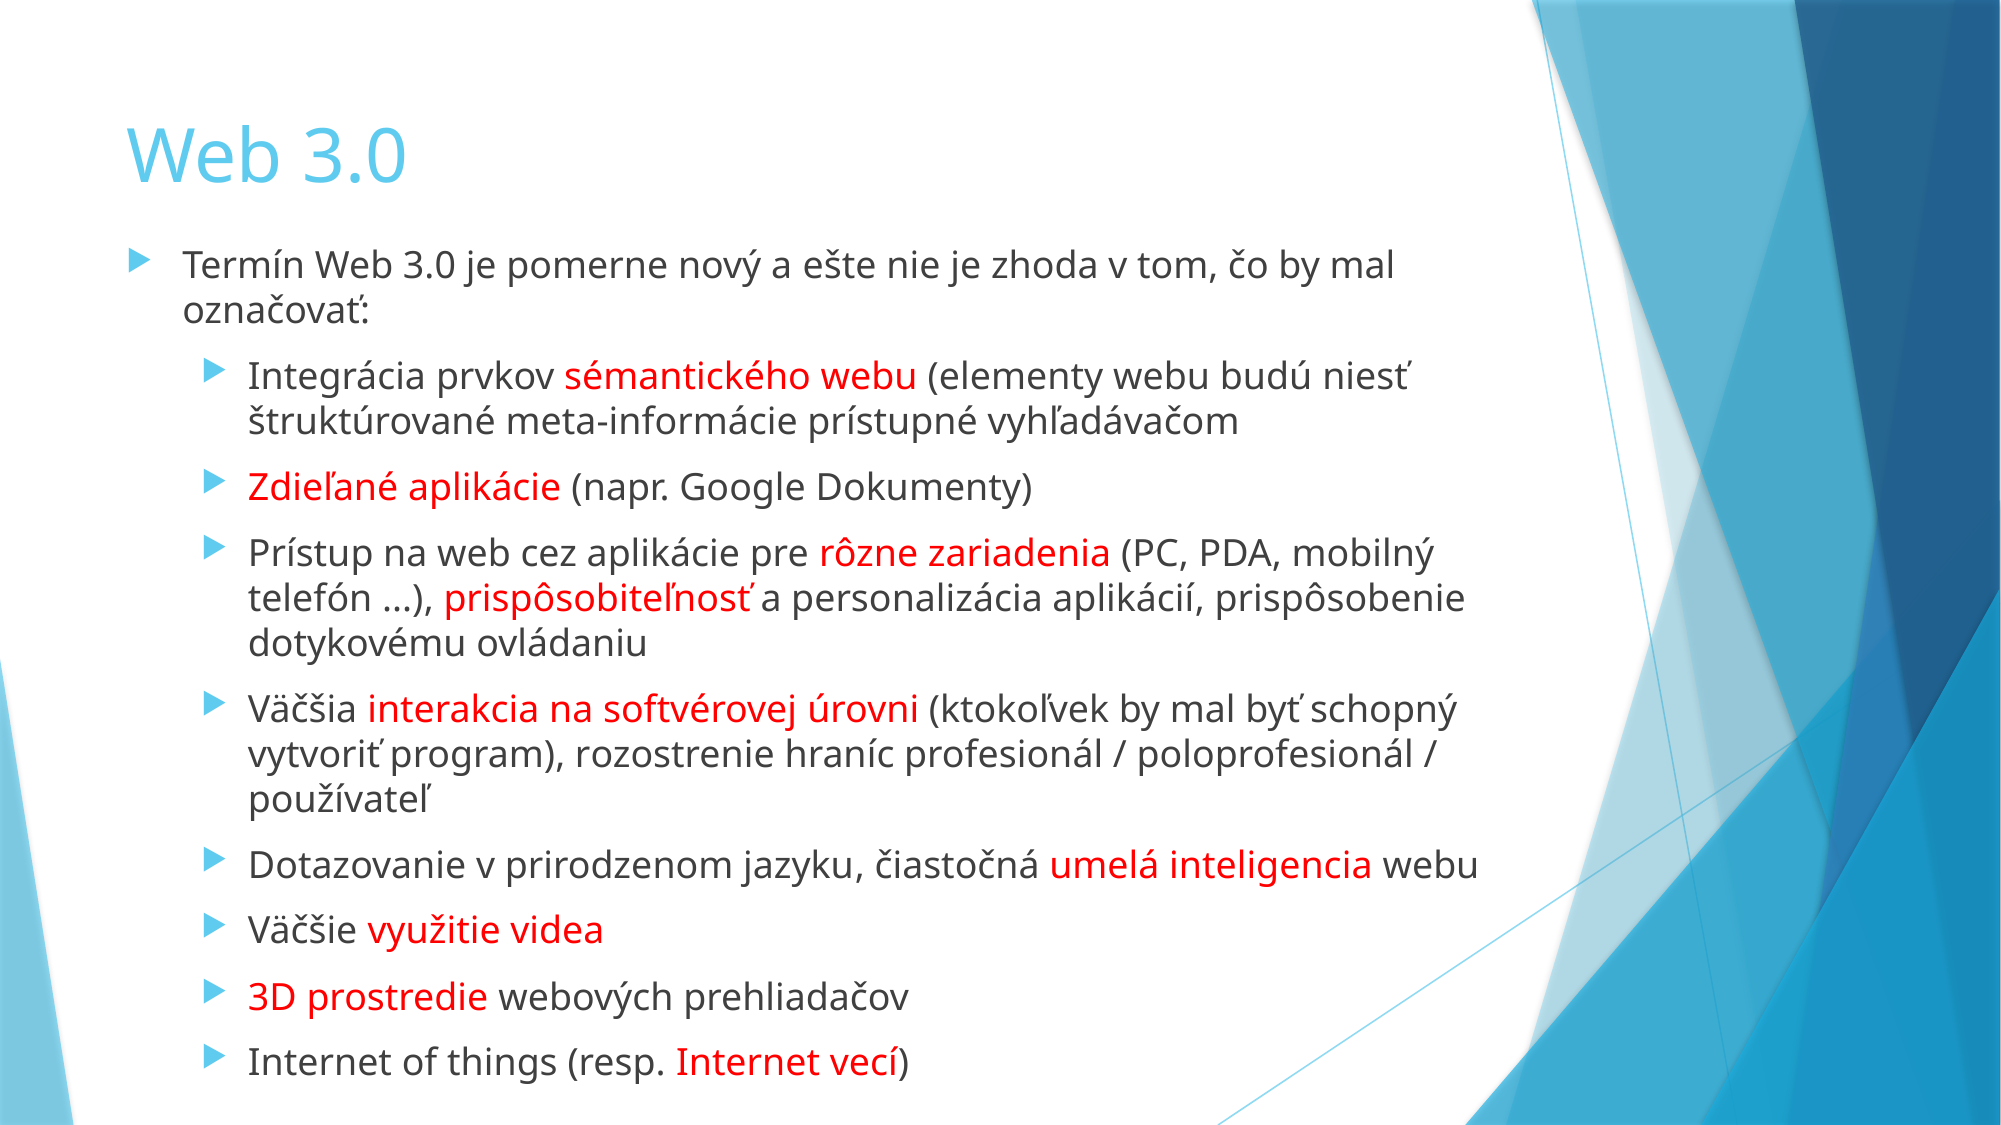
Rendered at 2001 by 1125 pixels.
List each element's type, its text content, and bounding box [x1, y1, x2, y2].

list Termín Web 3.0 je pomerne nový a ešte nie je zhoda v tom, čo by mal označovať: Integrácia prvkov sémantického webu (elementy webu budú niesť štruktúrované meta-informácie prístupné vyhľadávačom Zdieľané aplikácie (napr. Google Dokumenty) Prístup na web cez aplikácie pre rôzne zariadenia (PC, PDA, mobilný telefón ...), prispôsobiteľnosť a personalizácia aplikácií, prispôsobenie dotykovému ovládaniu Väčšia interakcia na softvérovej ​​úrovni (ktokoľvek by mal byť schopný vytvoriť program), rozostrenie hraníc profesionál / poloprofesionál / používateľ Dotazovanie v prirodzenom jazyku, čiastočná umelá inteligencia webu Väčšie využitie videa 3D prostredie webových prehliadačov Internet of things (resp. Internet vecí) [111, 233, 1522, 1100]
title Web 3.0 [111, 99, 1522, 233]
